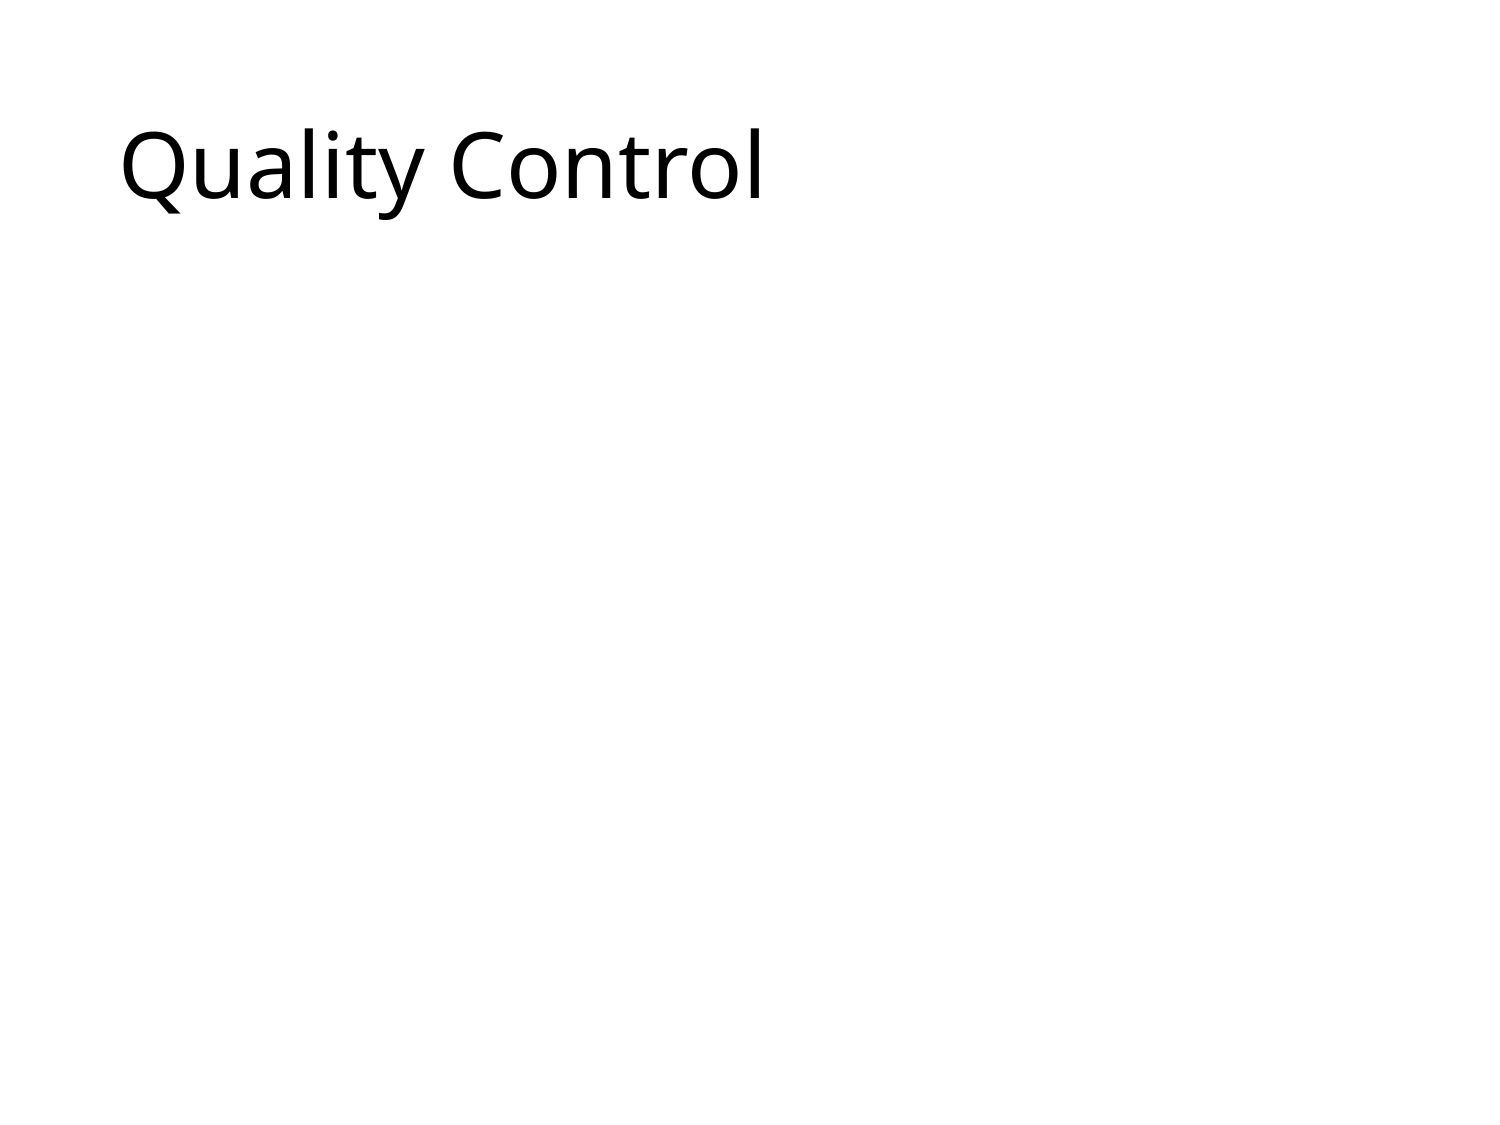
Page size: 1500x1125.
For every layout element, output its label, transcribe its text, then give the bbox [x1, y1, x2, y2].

title Quality Control [103, 59, 1397, 278]
